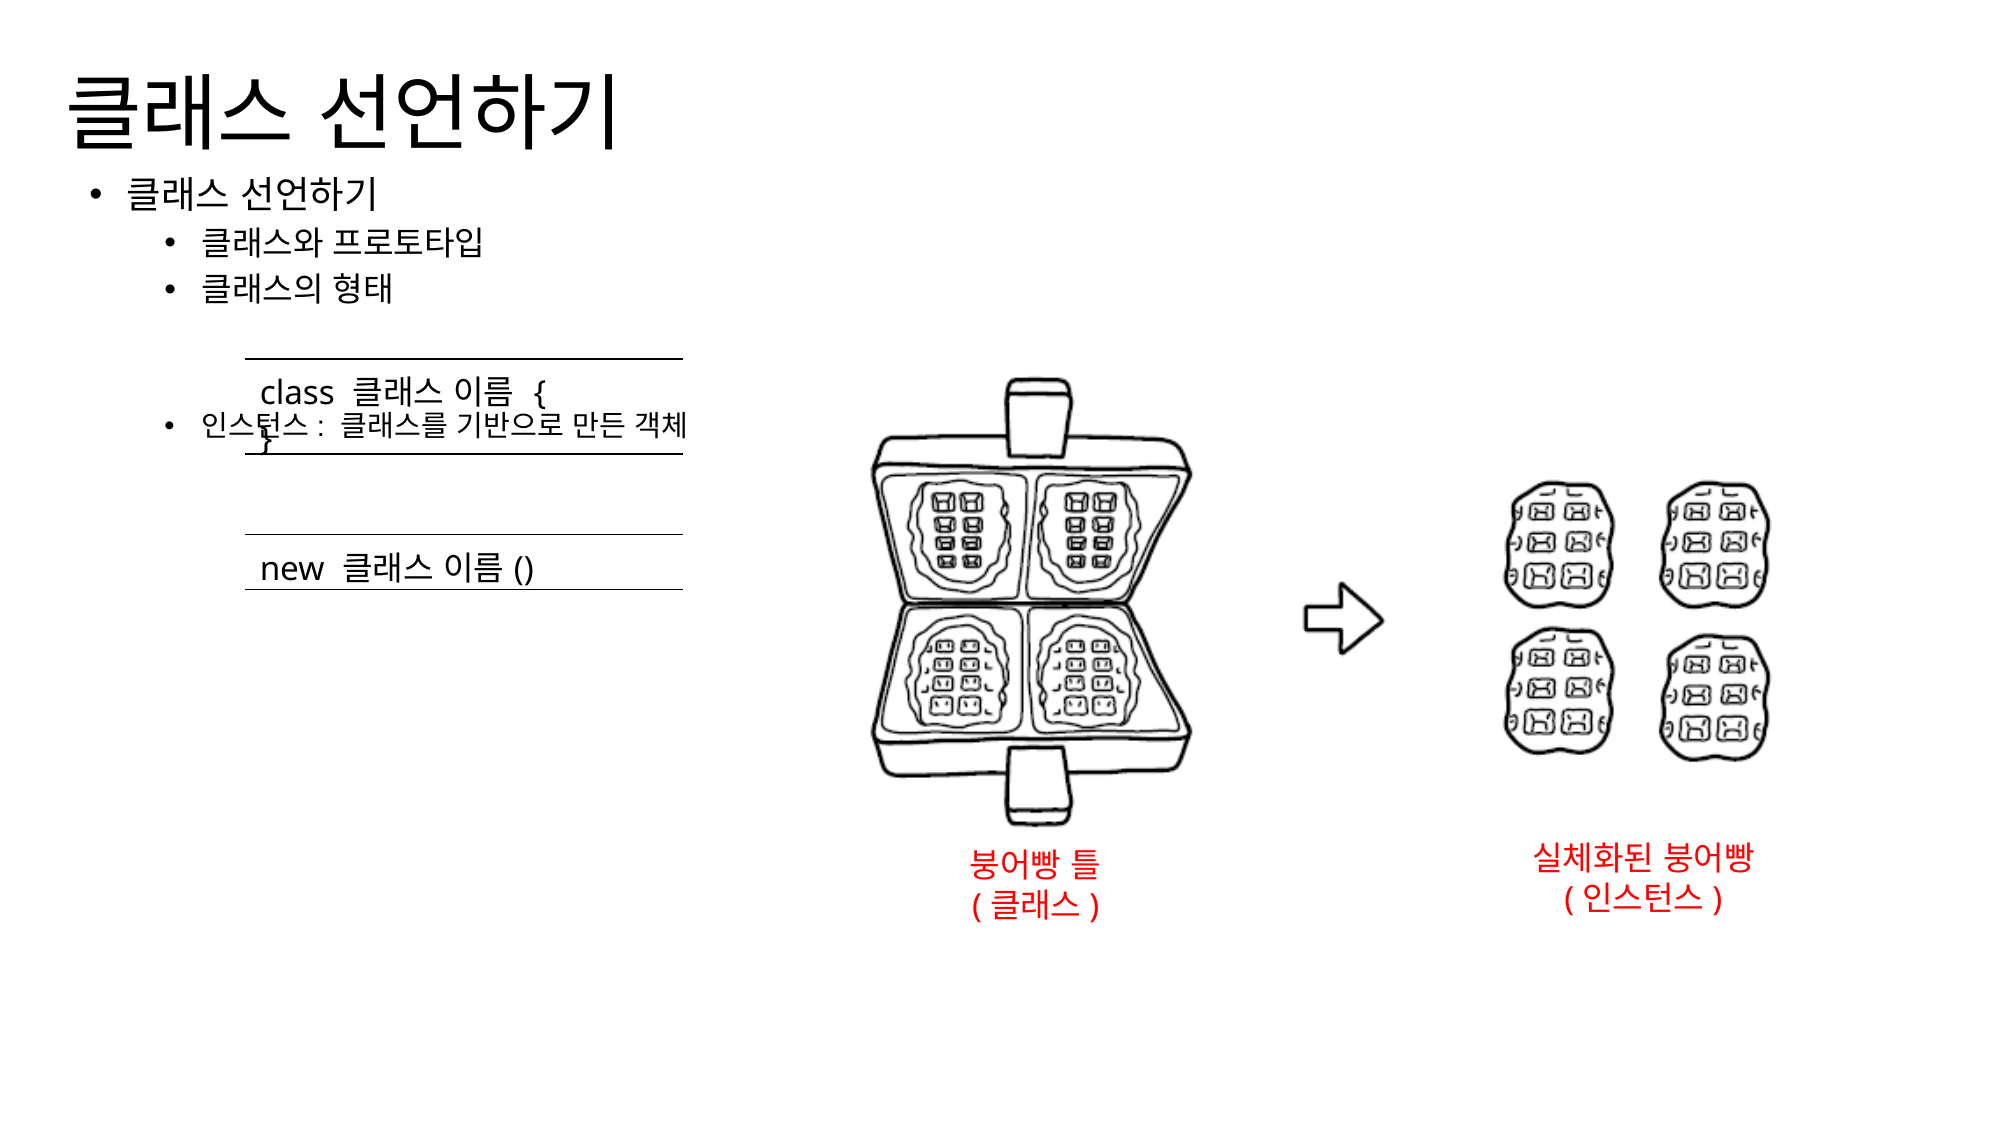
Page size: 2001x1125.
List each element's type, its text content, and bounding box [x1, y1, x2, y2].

table_header new 클래스 이름() [245, 535, 683, 589]
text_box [785, 350, 1793, 829]
text_box 클래스 선언하기 클래스와 프로토타입 클래스의 형태 인스턴스: 클래스를 기반으로 만든 객체 [74, 168, 1926, 1083]
text_box 붕어빵 틀 (클래스) [855, 837, 1216, 932]
table_header class 클래스 이름 { } [245, 360, 683, 453]
text_box 실체화된 붕어빵 (인스턴스) [1463, 830, 1824, 925]
text_box 클래스 선언하기 [50, 52, 1051, 168]
